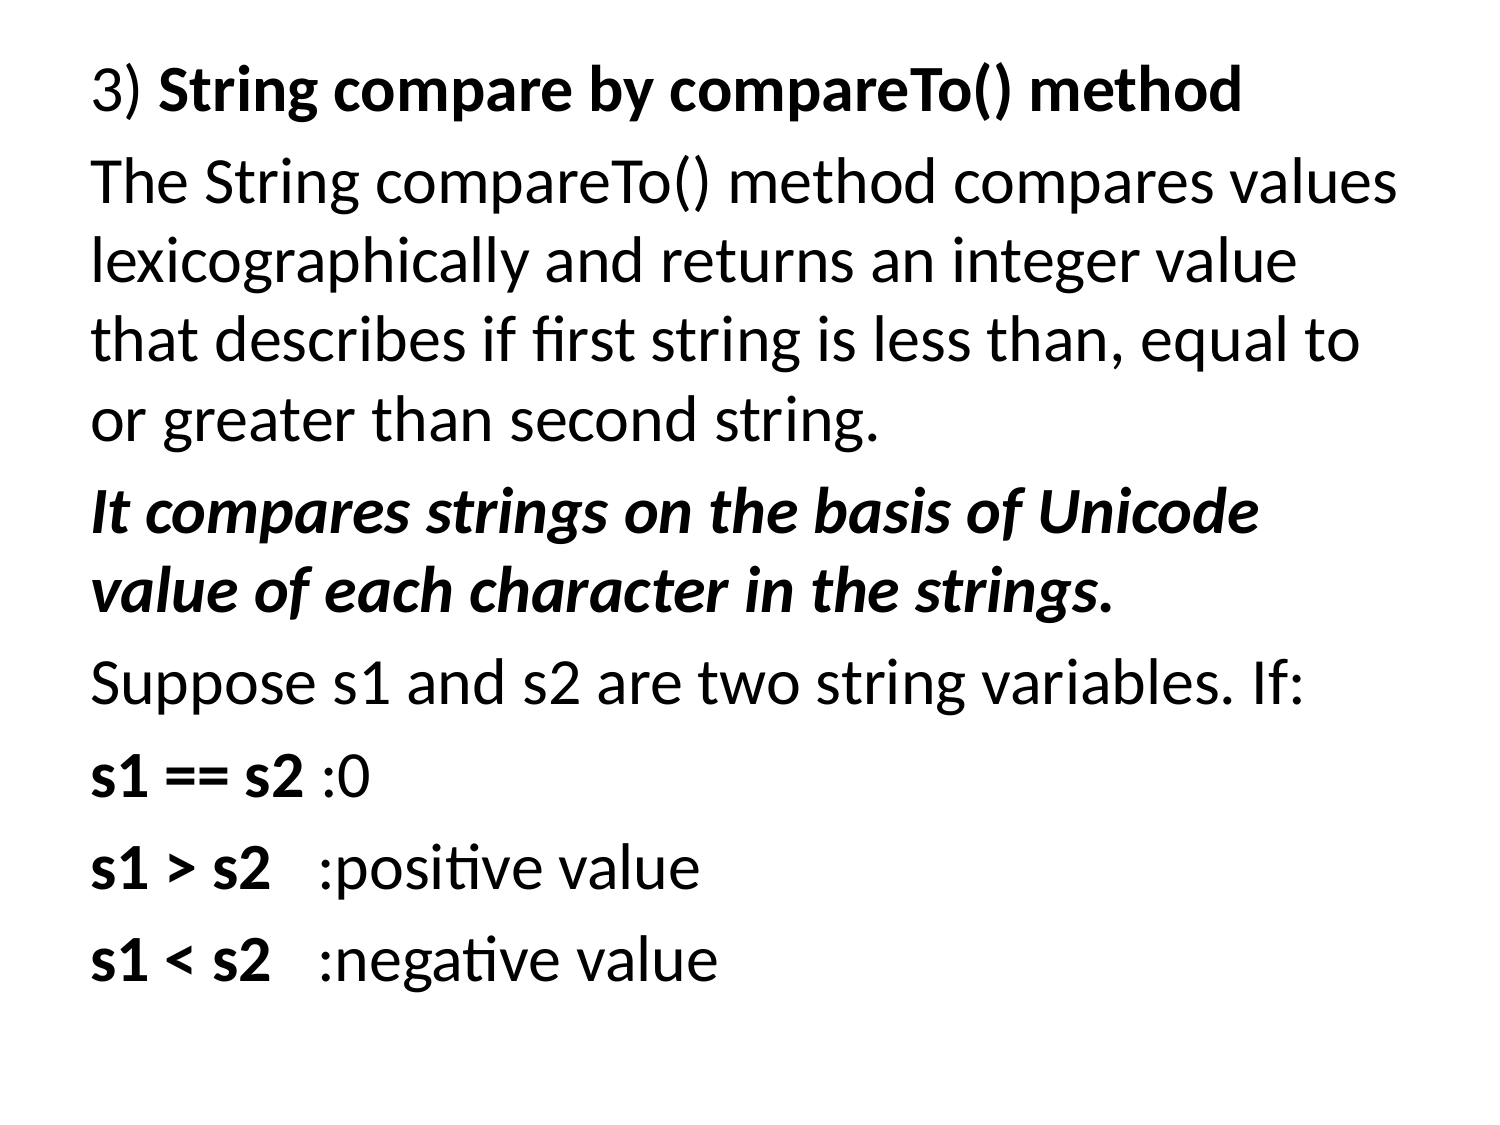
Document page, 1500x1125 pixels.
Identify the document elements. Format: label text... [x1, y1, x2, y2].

list 3) String compare by compareTo() method The String compareTo() method compares values lexicographically and returns an integer value that describes if first string is less than, equal to or greater than second string. It compares strings on the basis of Unicode value of each character in the strings. Suppose s1 and s2 are two string variables. If: s1 == s2 :0 s1 > s2 :positive value s1 < s2 :negative value [75, 37, 1425, 1005]
